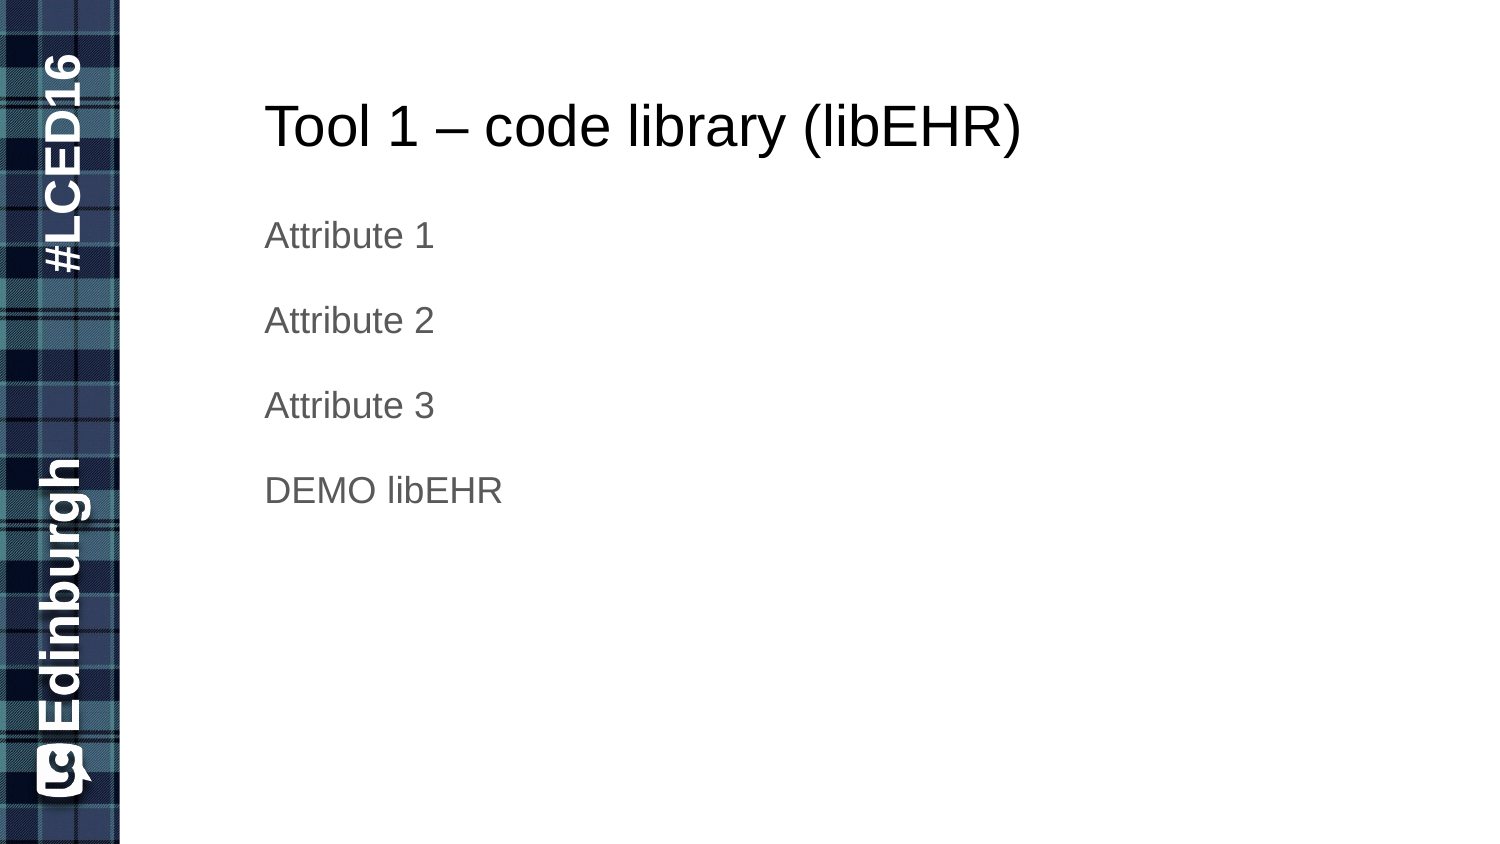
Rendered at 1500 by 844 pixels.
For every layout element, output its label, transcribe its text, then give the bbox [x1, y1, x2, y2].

picture [0, 0, 120, 844]
list Attribute 1 Attribute 2 Attribute 3 DEMO libEHR [249, 189, 1417, 778]
title Tool 1 – code library (libEHR) [249, 72, 1417, 167]
